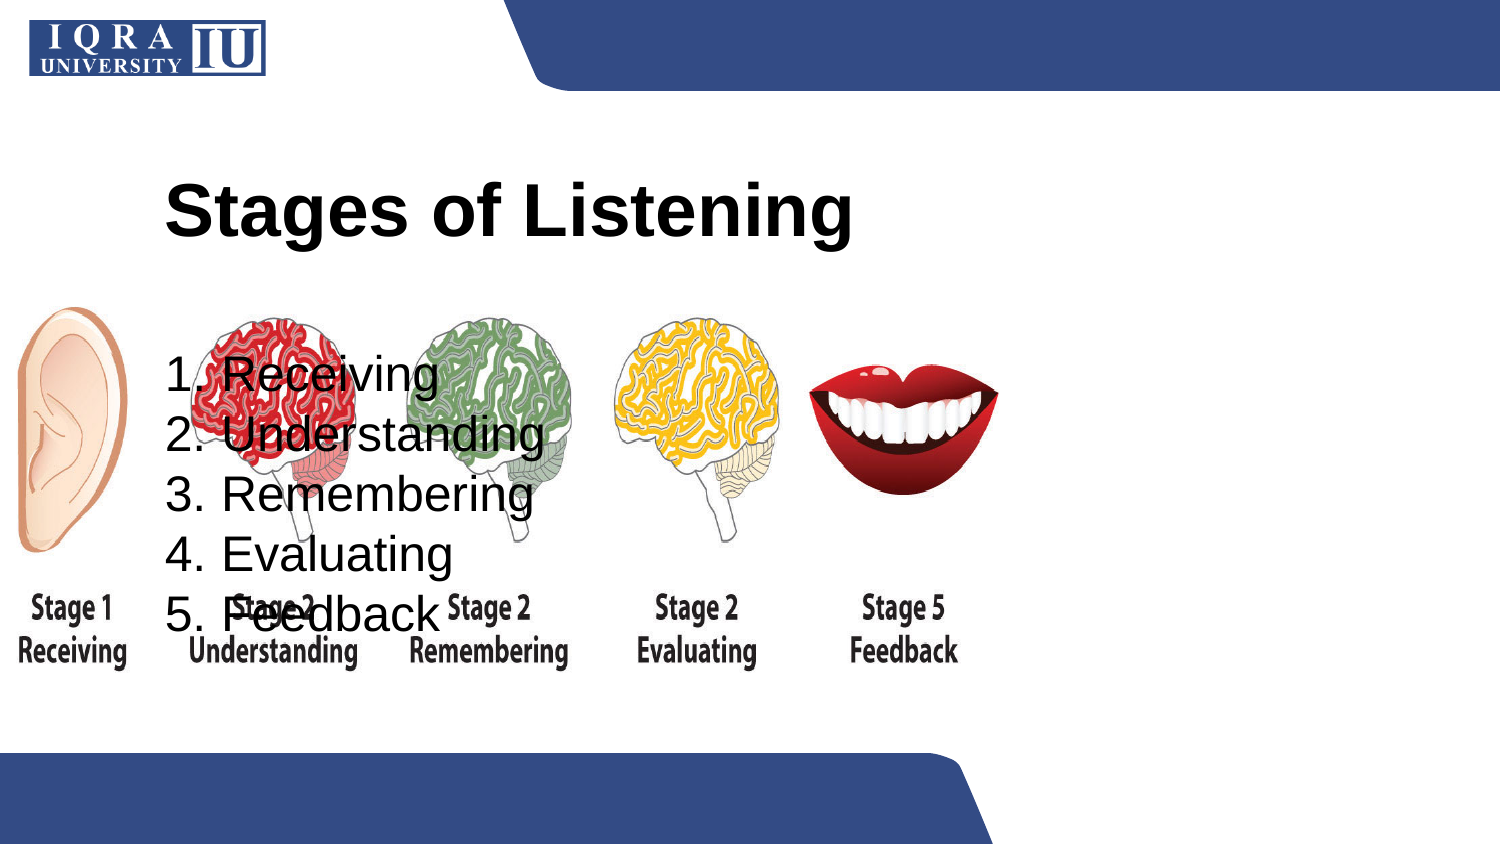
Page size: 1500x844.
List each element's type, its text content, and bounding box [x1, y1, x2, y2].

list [0, 290, 1013, 694]
text_box Stages of Listening Receiving Understanding Remembering Evaluating Feedback [149, 154, 1339, 740]
picture [29, 20, 266, 76]
